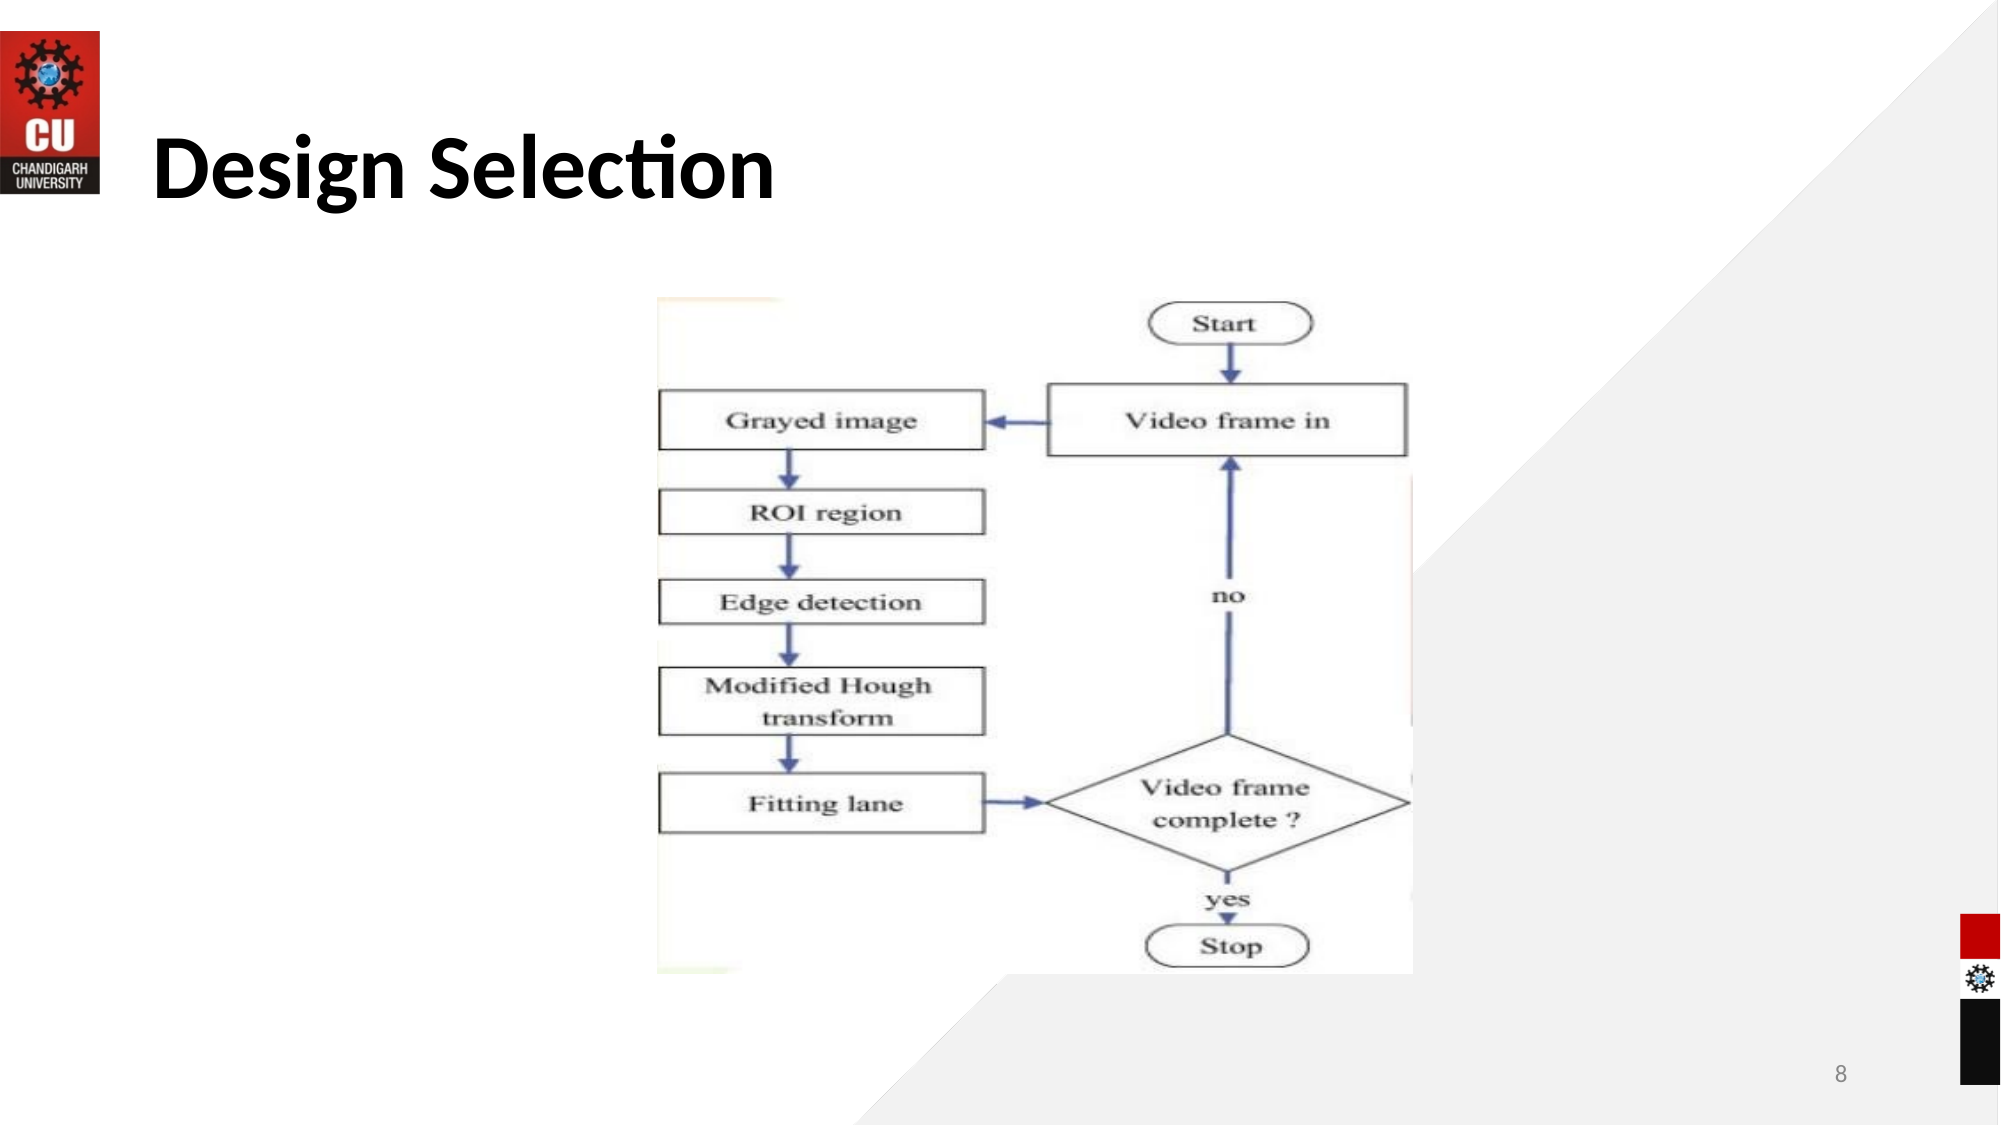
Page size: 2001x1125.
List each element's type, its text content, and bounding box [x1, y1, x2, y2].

title Design Selection [137, 59, 1863, 278]
picture [0, 0, 2001, 1125]
slide_number 8 [1412, 1042, 1863, 1103]
